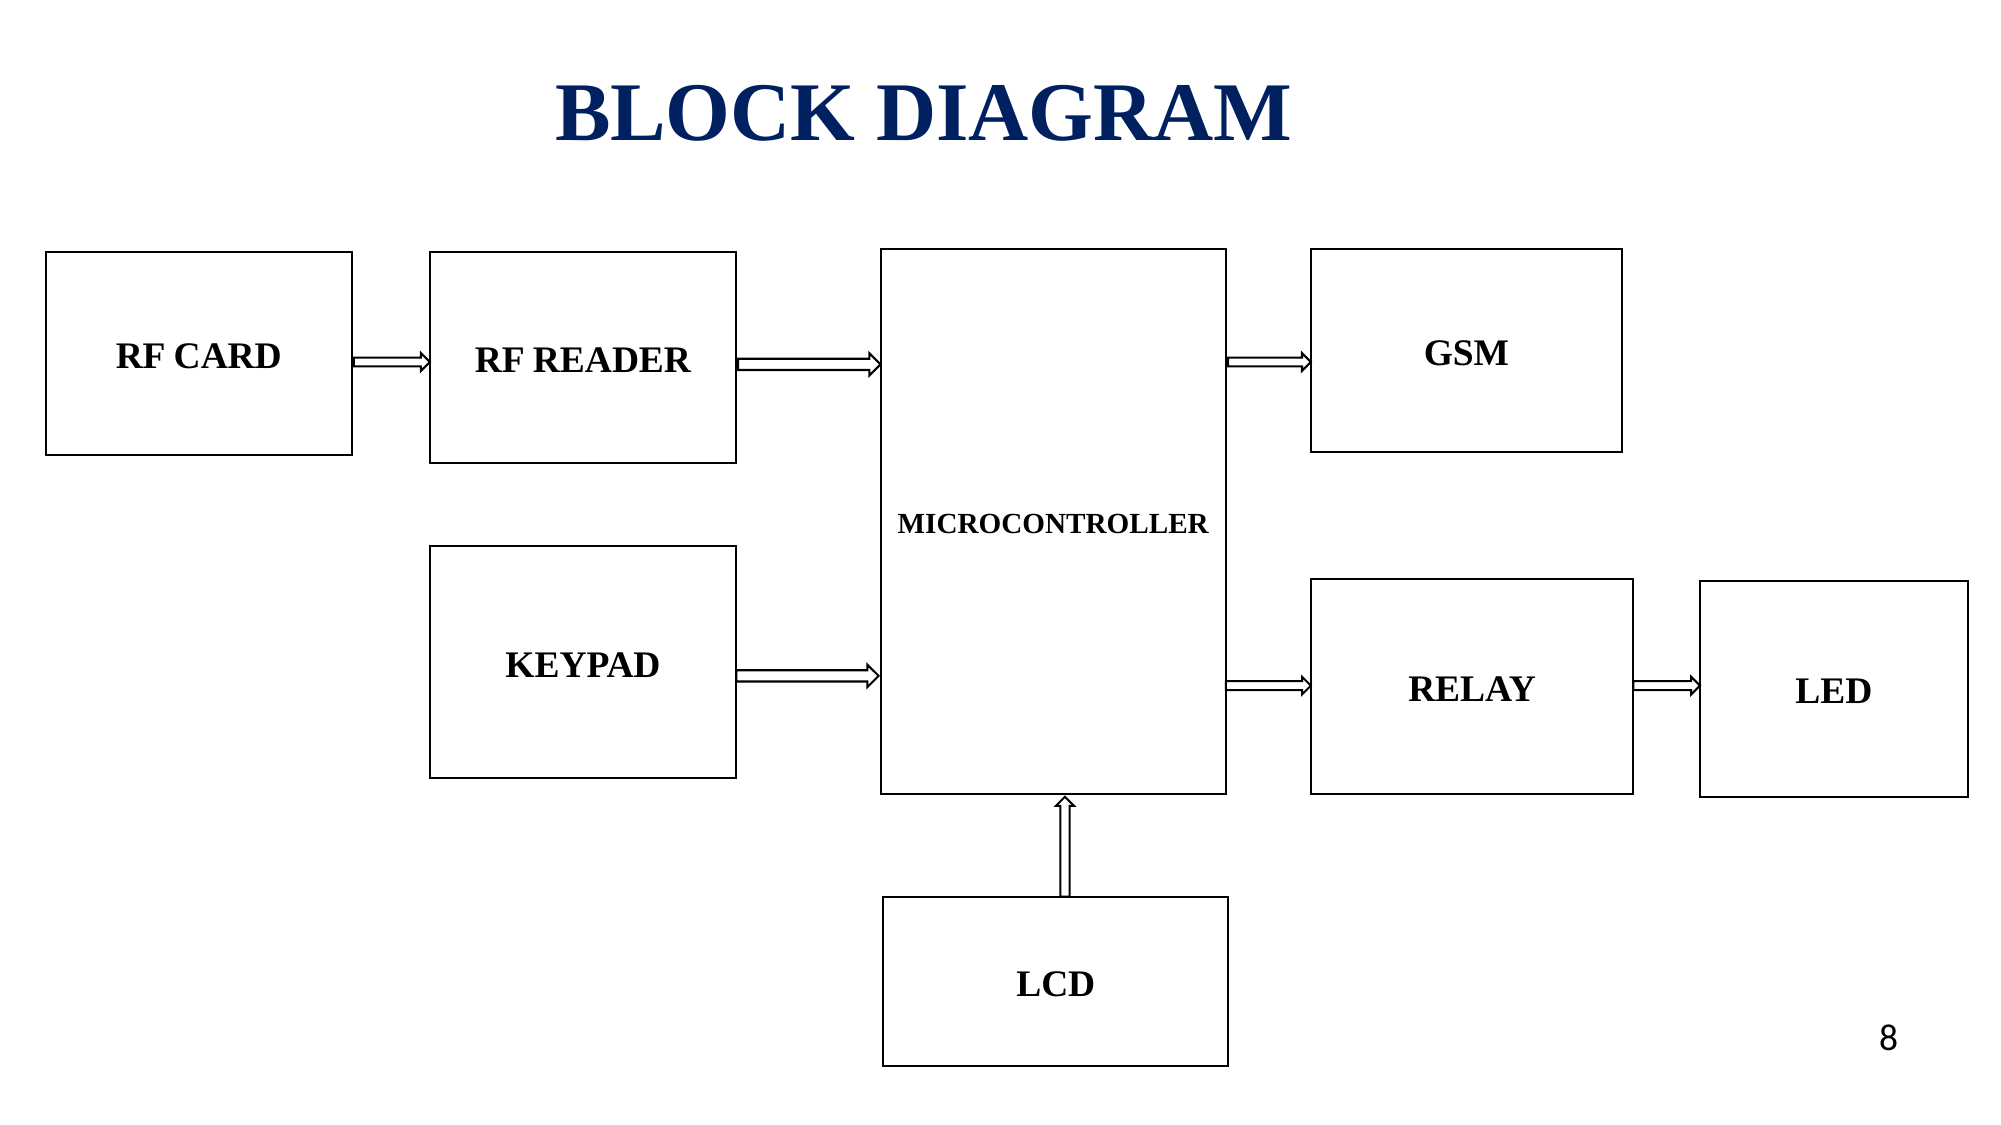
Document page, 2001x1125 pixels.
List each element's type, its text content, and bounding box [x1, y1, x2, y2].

text_box BLOCK DIAGRAM [540, 49, 1329, 164]
text_box RELAY [1310, 578, 1634, 795]
text_box 8 [1864, 1005, 2000, 1066]
text_box [1053, 795, 1077, 898]
text_box RF CARD [45, 251, 353, 456]
text_box [1632, 674, 1702, 697]
text_box MICROCONTROLLER [880, 248, 1227, 795]
text_box RF READER [429, 251, 737, 464]
text_box [1224, 674, 1313, 697]
text_box [737, 662, 880, 690]
text_box [352, 350, 432, 374]
text_box GSM [1310, 248, 1623, 453]
text_box LED [1699, 580, 1969, 798]
text_box [737, 350, 883, 379]
text_box LCD [882, 896, 1229, 1067]
text_box KEYPAD [429, 545, 737, 779]
text_box [1227, 350, 1313, 374]
